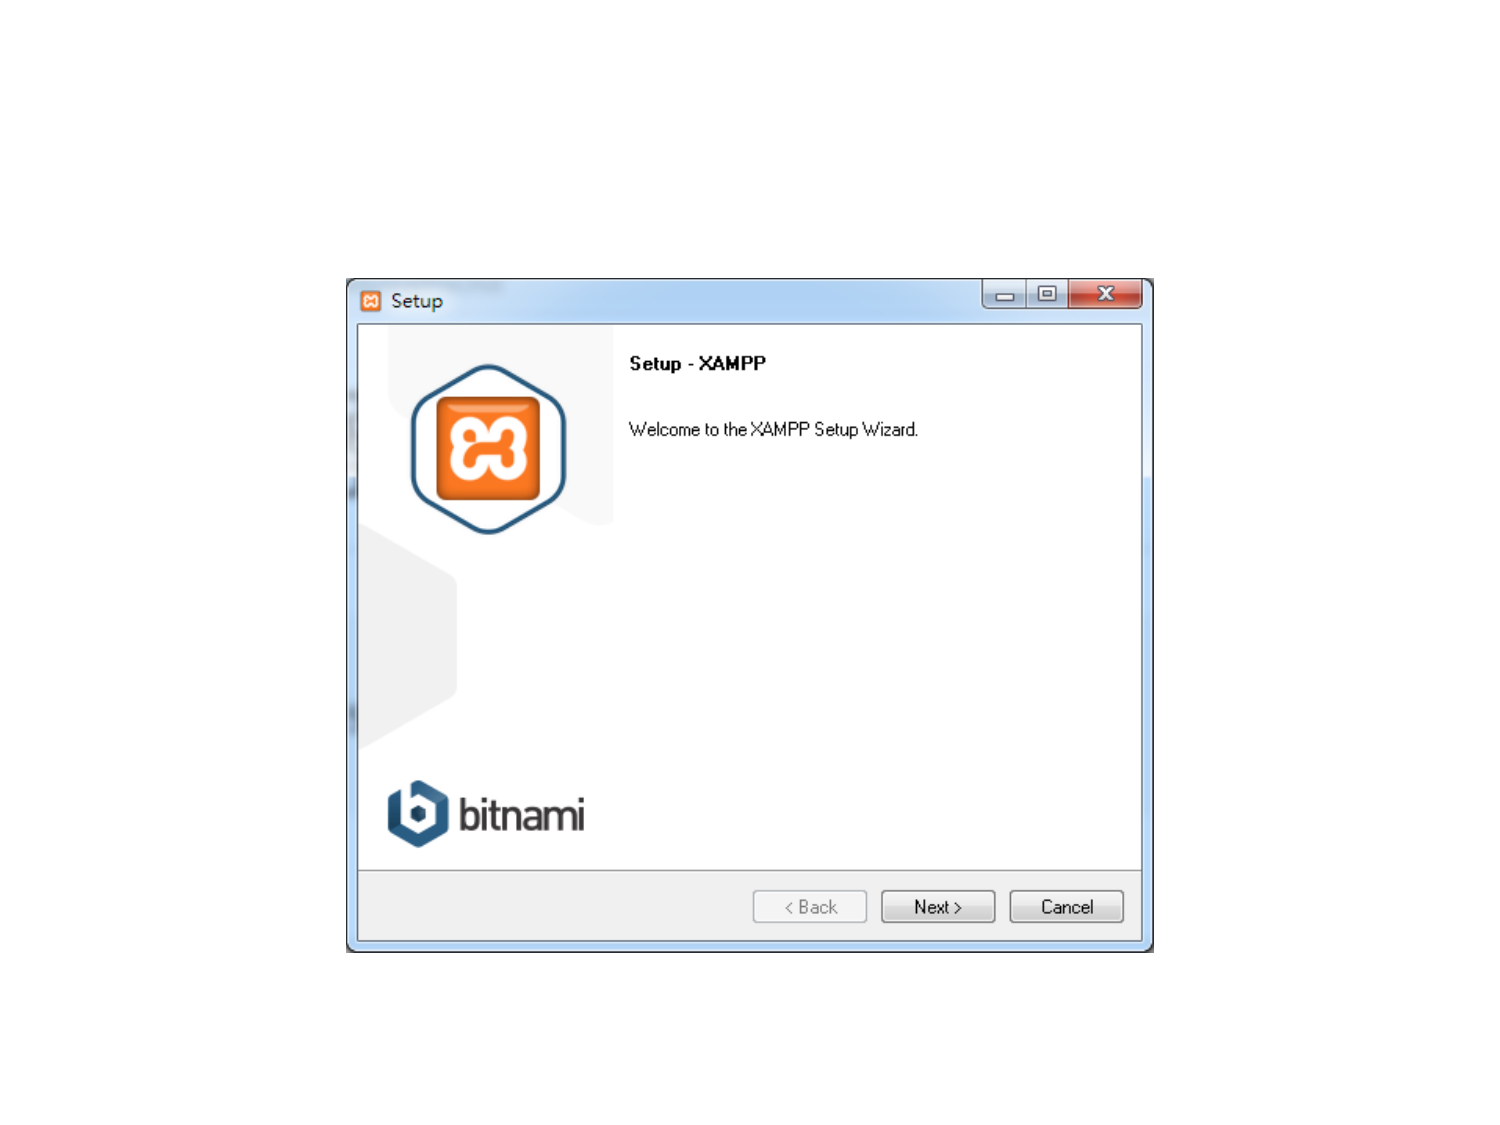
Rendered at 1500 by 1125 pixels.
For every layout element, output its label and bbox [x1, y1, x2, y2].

picture [346, 278, 1154, 953]
